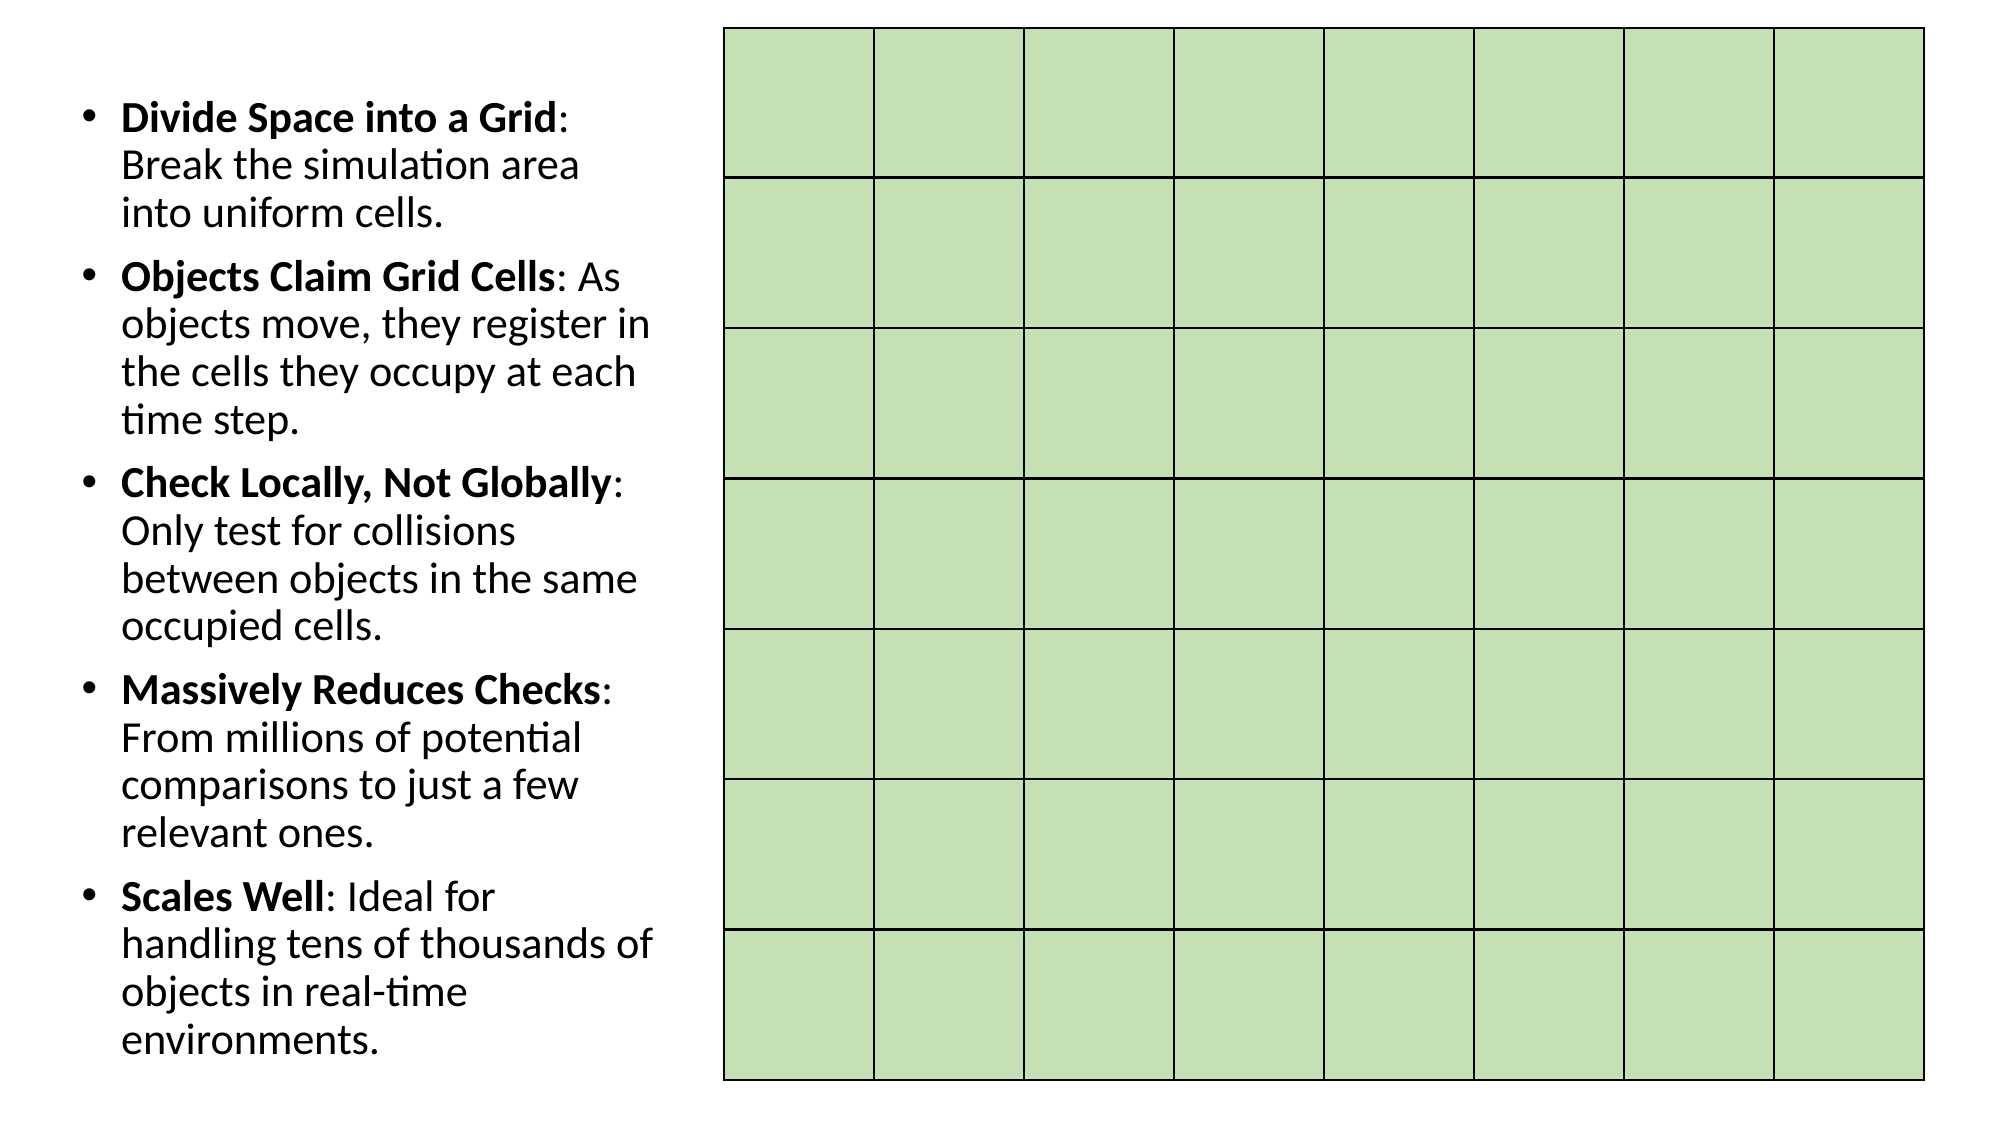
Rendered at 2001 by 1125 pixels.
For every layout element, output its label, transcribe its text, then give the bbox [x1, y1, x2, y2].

text_box [1473, 327, 1623, 478]
list Divide Space into a Grid: Break the simulation area into uniform cells. Objects Claim Grid Cells: As objects move, they register in the cells they occupy at each time step. Check Locally, Not Globally: Only test for collisions between objects in the same occupied cells. Massively Reduces Checks: From millions of potential comparisons to just a few relevant ones. Scales Well: Ideal for handling tens of thousands of objects in real-time environments. [66, 86, 676, 1081]
text_box [873, 177, 1023, 327]
text_box [1323, 177, 1473, 327]
text_box [1773, 177, 1925, 327]
text_box [1473, 628, 1623, 778]
text_box [1323, 778, 1473, 929]
text_box [873, 628, 1023, 778]
text_box [873, 478, 1023, 628]
text_box [1773, 929, 1925, 1081]
text_box [723, 929, 873, 1081]
text_box [723, 778, 873, 929]
text_box [723, 628, 873, 778]
text_box [1623, 177, 1773, 327]
text_box [1473, 27, 1623, 177]
text_box [1473, 929, 1623, 1081]
text_box [723, 478, 873, 628]
text_box [873, 27, 1023, 177]
text_box [1023, 327, 1173, 478]
text_box [1623, 929, 1773, 1081]
text_box [1773, 478, 1925, 628]
text_box [873, 327, 1023, 478]
text_box [1023, 778, 1173, 929]
text_box [1773, 327, 1925, 478]
text_box [1773, 27, 1925, 177]
text_box [1773, 628, 1925, 778]
text_box [1023, 929, 1173, 1081]
text_box [1473, 177, 1623, 327]
text_box [1023, 27, 1173, 177]
text_box [1323, 327, 1473, 478]
text_box [1323, 478, 1473, 628]
text_box [1323, 628, 1473, 778]
text_box [1173, 628, 1323, 778]
text_box [1623, 478, 1773, 628]
text_box [1173, 327, 1323, 478]
text_box [1173, 27, 1323, 177]
text_box [723, 27, 873, 177]
text_box [1023, 478, 1173, 628]
text_box [1623, 27, 1773, 177]
text_box [1173, 778, 1323, 929]
text_box [723, 177, 873, 327]
text_box [1473, 478, 1623, 628]
text_box [723, 327, 873, 478]
text_box [1173, 478, 1323, 628]
text_box [1323, 929, 1473, 1081]
text_box [1623, 778, 1773, 929]
text_box [1023, 628, 1173, 778]
text_box [1623, 327, 1773, 478]
text_box [1773, 778, 1925, 929]
text_box [1473, 778, 1623, 929]
text_box [1173, 177, 1323, 327]
text_box [1623, 628, 1773, 778]
text_box [873, 778, 1023, 929]
text_box [873, 929, 1023, 1081]
text_box [1023, 177, 1173, 327]
text_box [1173, 929, 1323, 1081]
text_box [1323, 27, 1473, 177]
